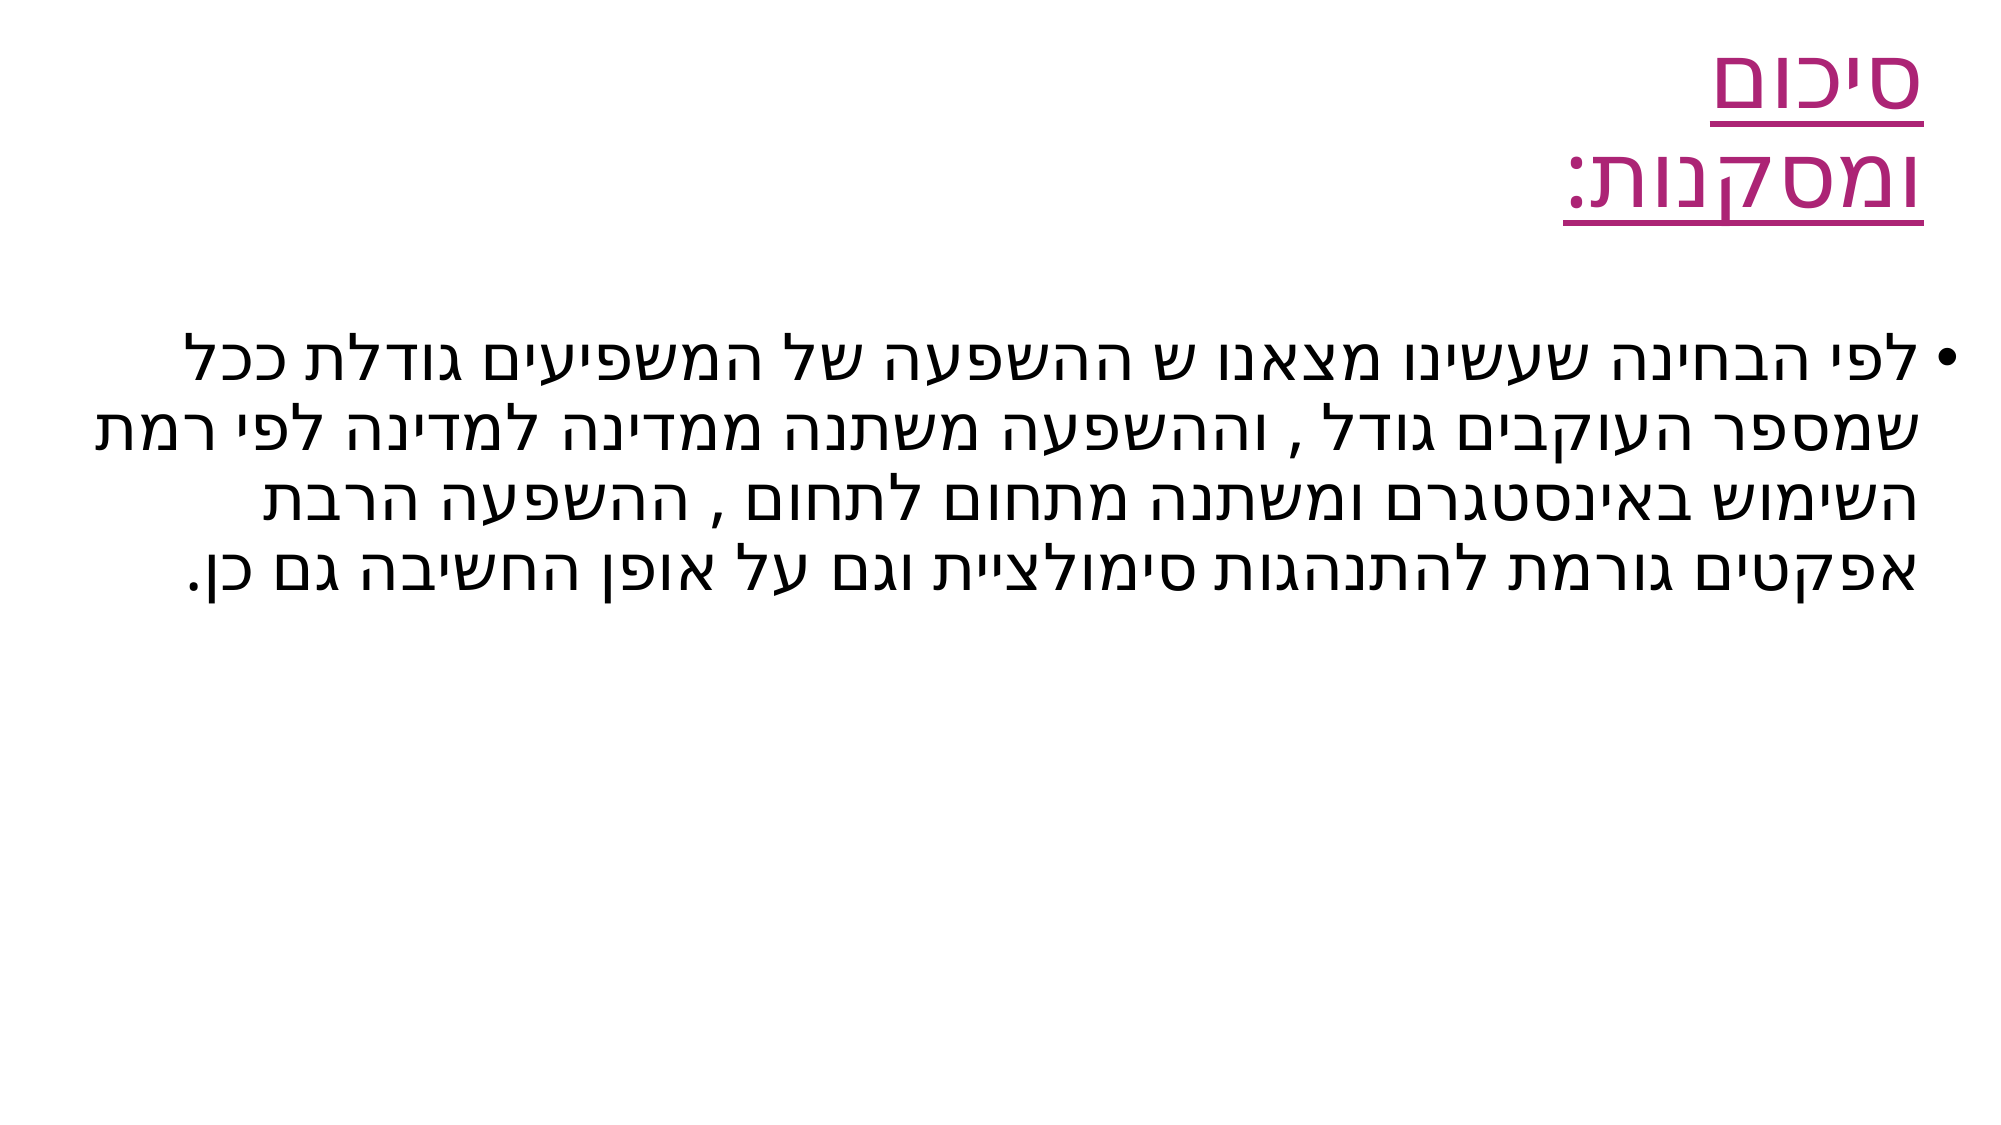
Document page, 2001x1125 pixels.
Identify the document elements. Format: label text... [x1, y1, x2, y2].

list לפי הבחינה שעשינו מצאנו ש ההשפעה של המשפיעים גודלת ככל שמספר העוקבים גודל , וההשפעה משתנה ממדינה למדינה לפי רמת השימוש באינסטגרם ומשתנה מתחום לתחום , ההשפעה הרבת אפקטים גורמת להתנהגות סימולציית וגם על אופן החשיבה גם כן. [65, 317, 1974, 679]
title סיכום ומסקנות: [1333, 19, 1940, 237]
